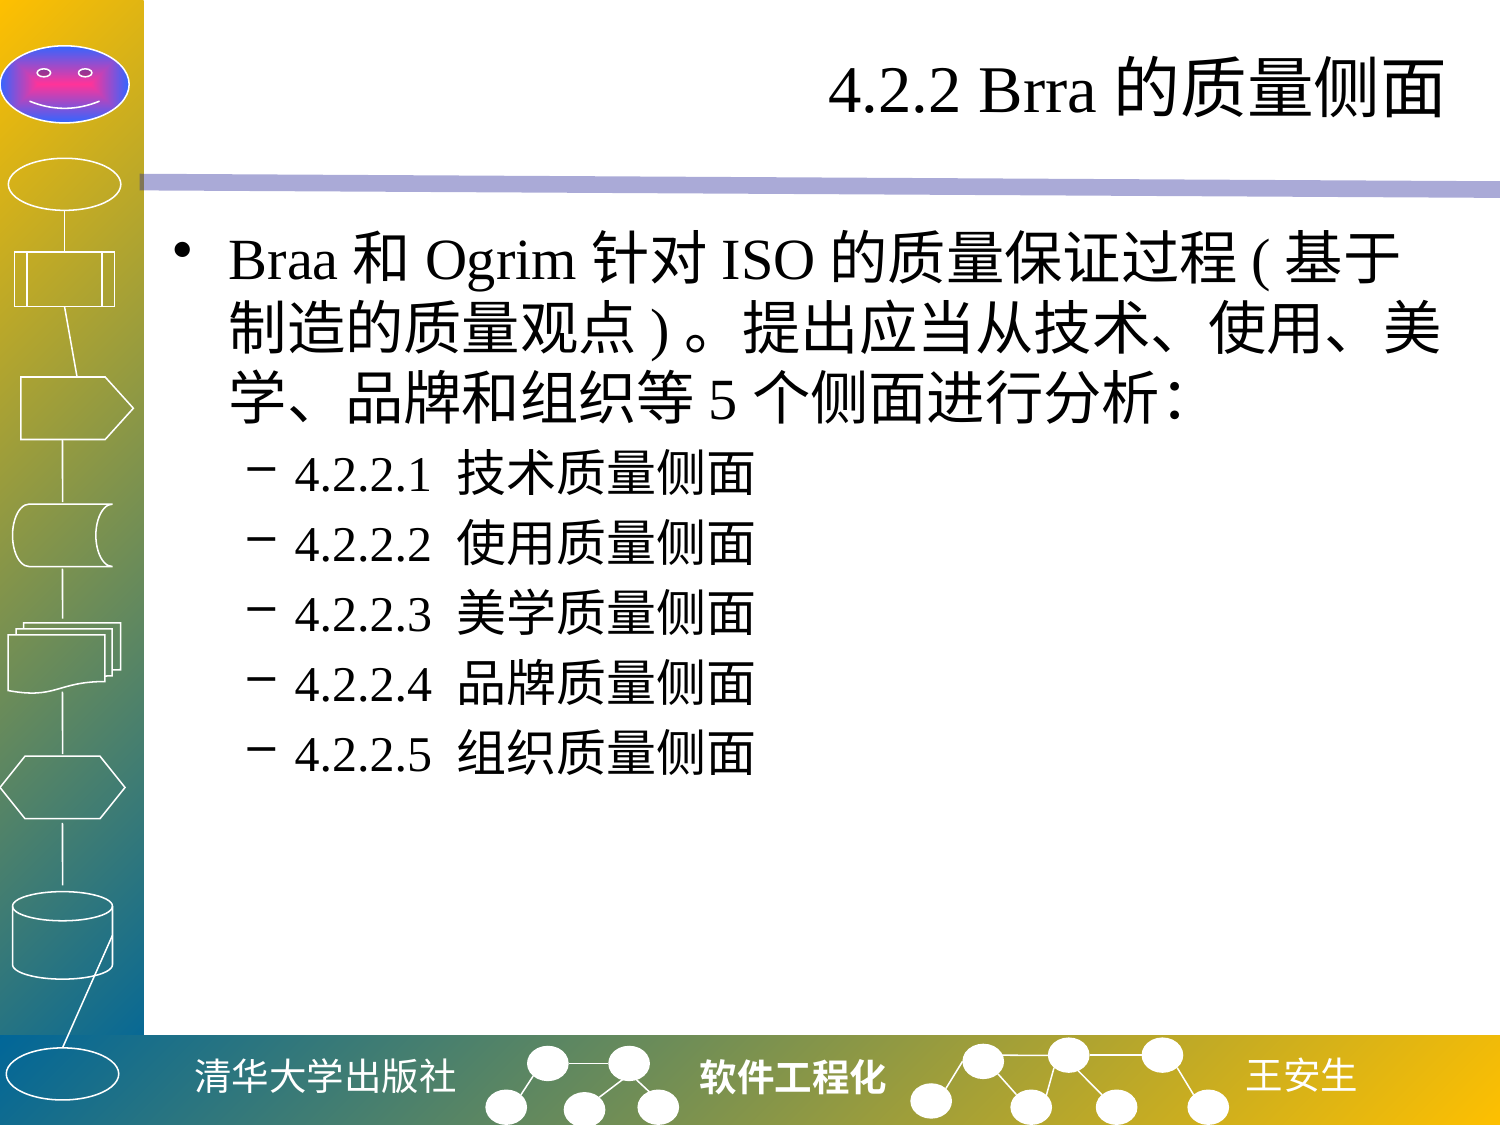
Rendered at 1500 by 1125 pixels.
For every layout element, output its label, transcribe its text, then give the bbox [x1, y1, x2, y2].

title 4.2.2 Brra的质量侧面 [187, 24, 1463, 147]
list Braa和Ogrim针对ISO的质量保证过程(基于制造的质量观点)。提出应当从技术、使用、美学、品牌和组织等5个侧面进行分析： 4.2.2.1 技术质量侧面 4.2.2.2 使用质量侧面 4.2.2.3 美学质量侧面 4.2.2.4 品牌质量侧面 4.2.2.5 组织质量侧面 [157, 213, 1471, 1019]
